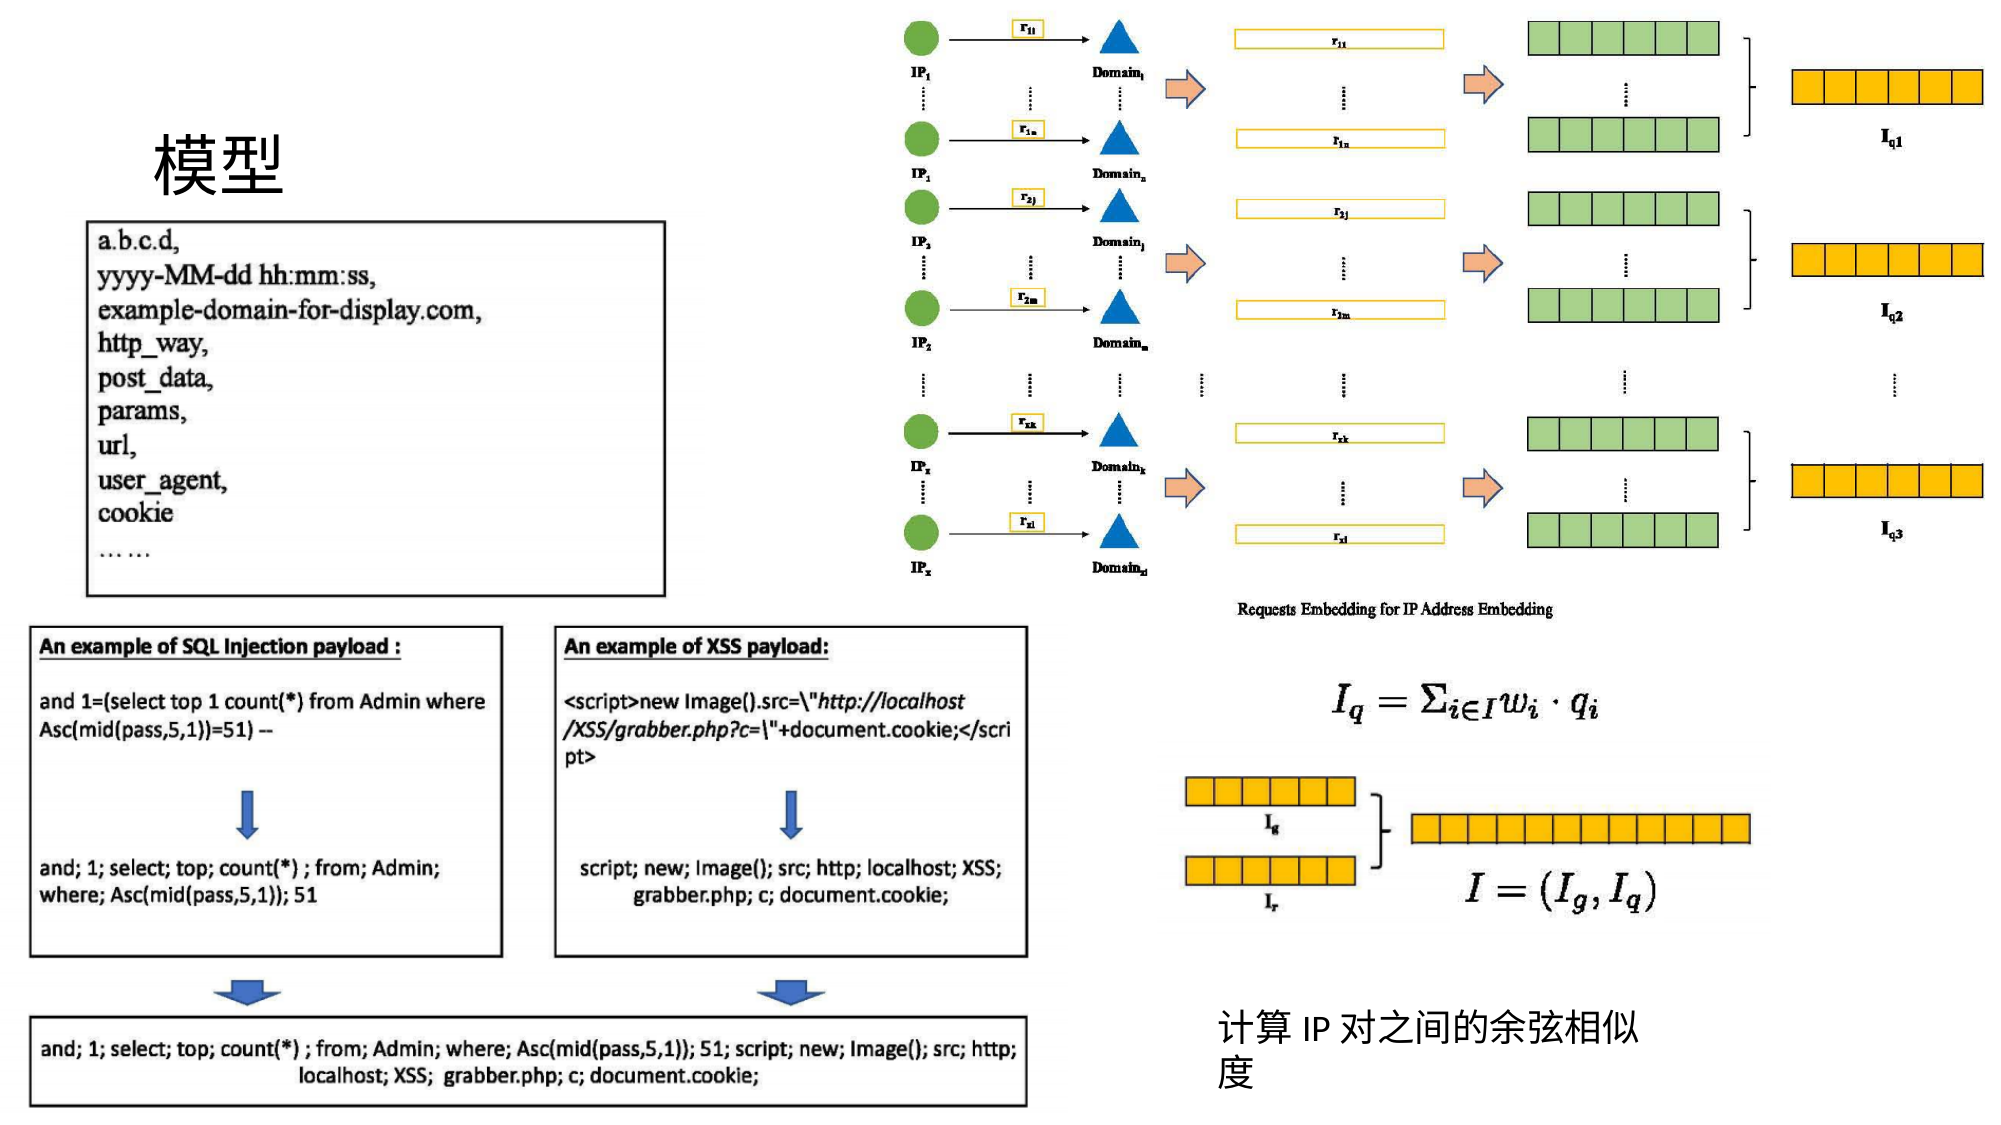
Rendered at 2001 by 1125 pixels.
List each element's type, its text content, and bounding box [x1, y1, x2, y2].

picture [1156, 741, 1771, 940]
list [0, 610, 1068, 1119]
text_box 计算IP对之间的余弦相似度 [1203, 996, 1682, 1101]
title 模型 [137, 59, 889, 278]
picture [64, 210, 705, 611]
picture [889, 0, 2000, 623]
picture [1319, 661, 1608, 731]
